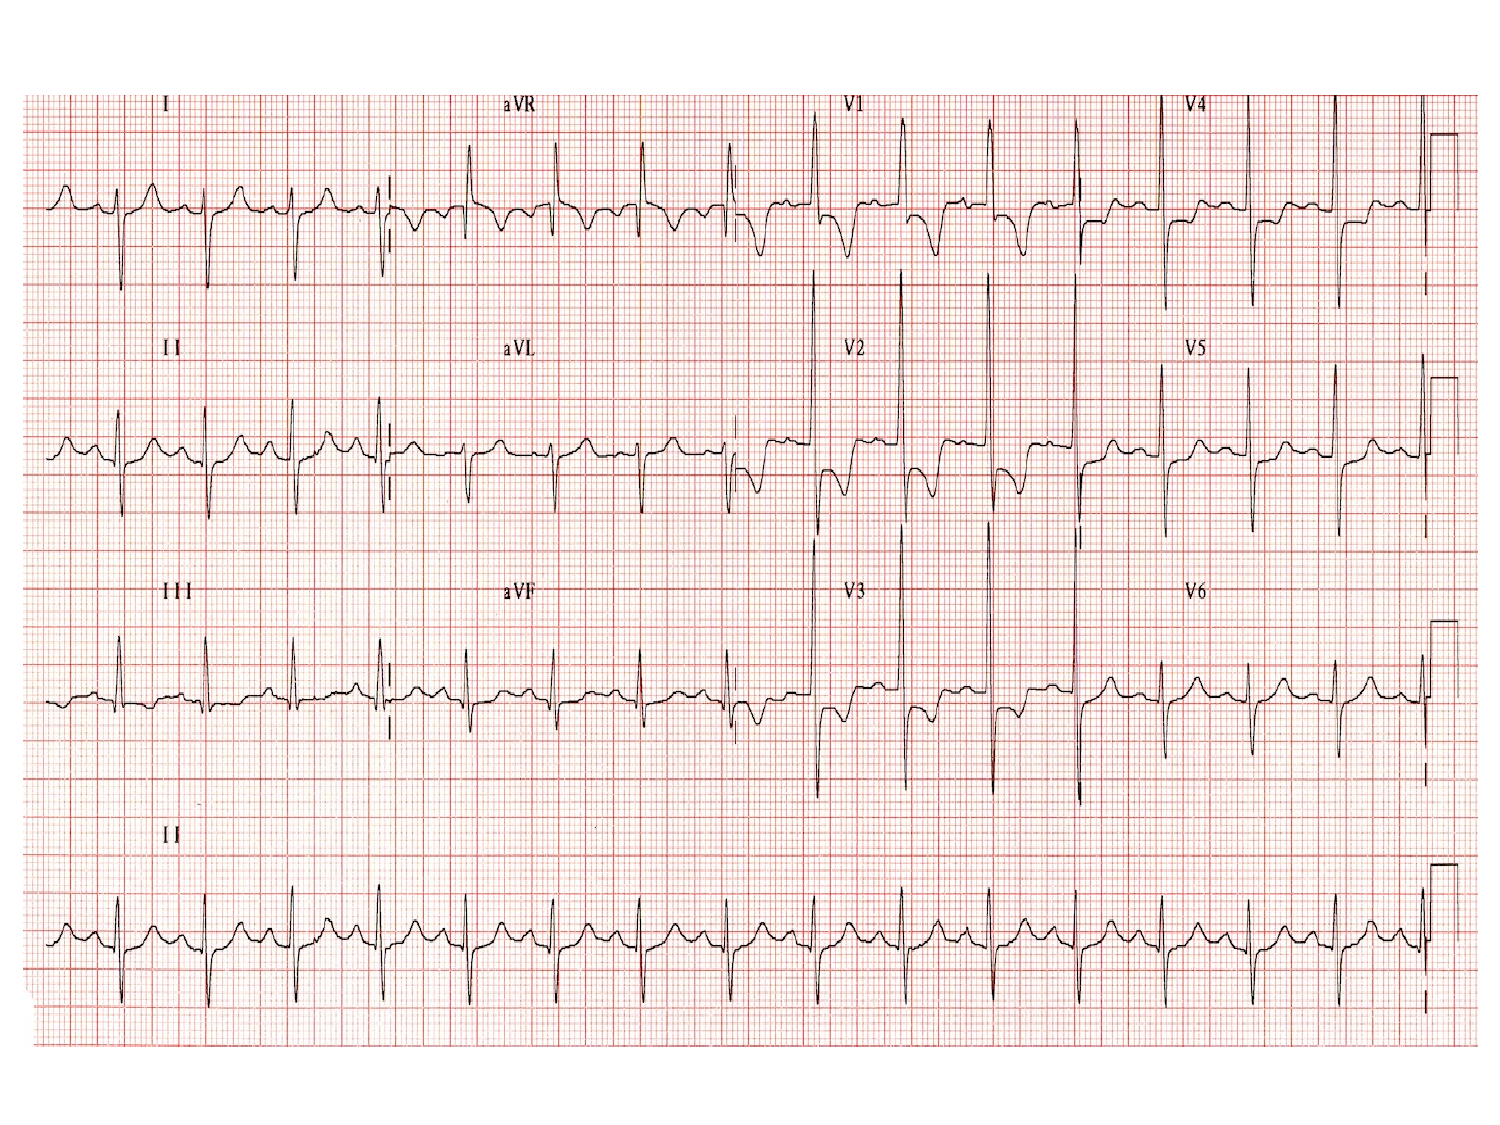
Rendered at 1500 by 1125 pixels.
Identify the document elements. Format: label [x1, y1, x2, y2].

picture [23, 94, 1478, 1047]
